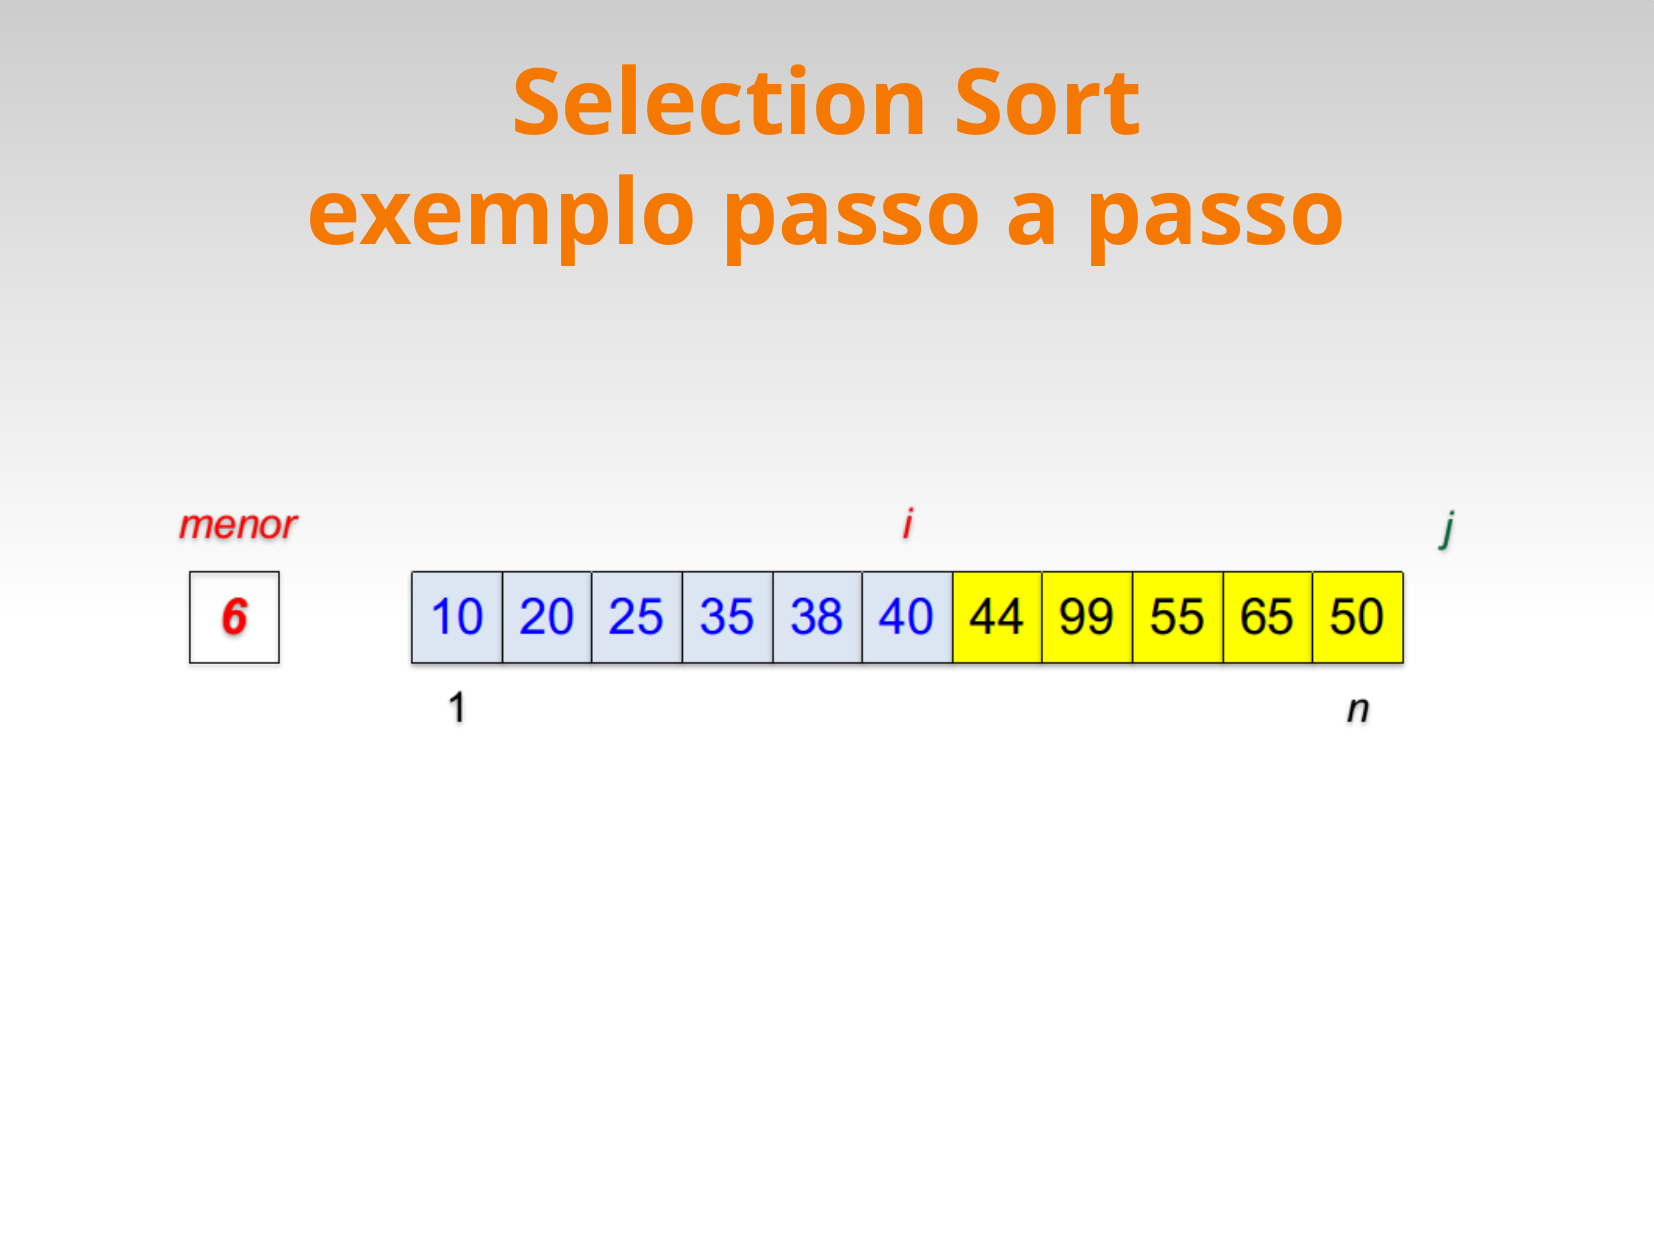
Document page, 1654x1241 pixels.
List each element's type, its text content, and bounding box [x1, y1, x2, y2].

picture [155, 477, 1499, 763]
text_box Selection Sort exemplo passo a passo [82, 34, 1571, 272]
